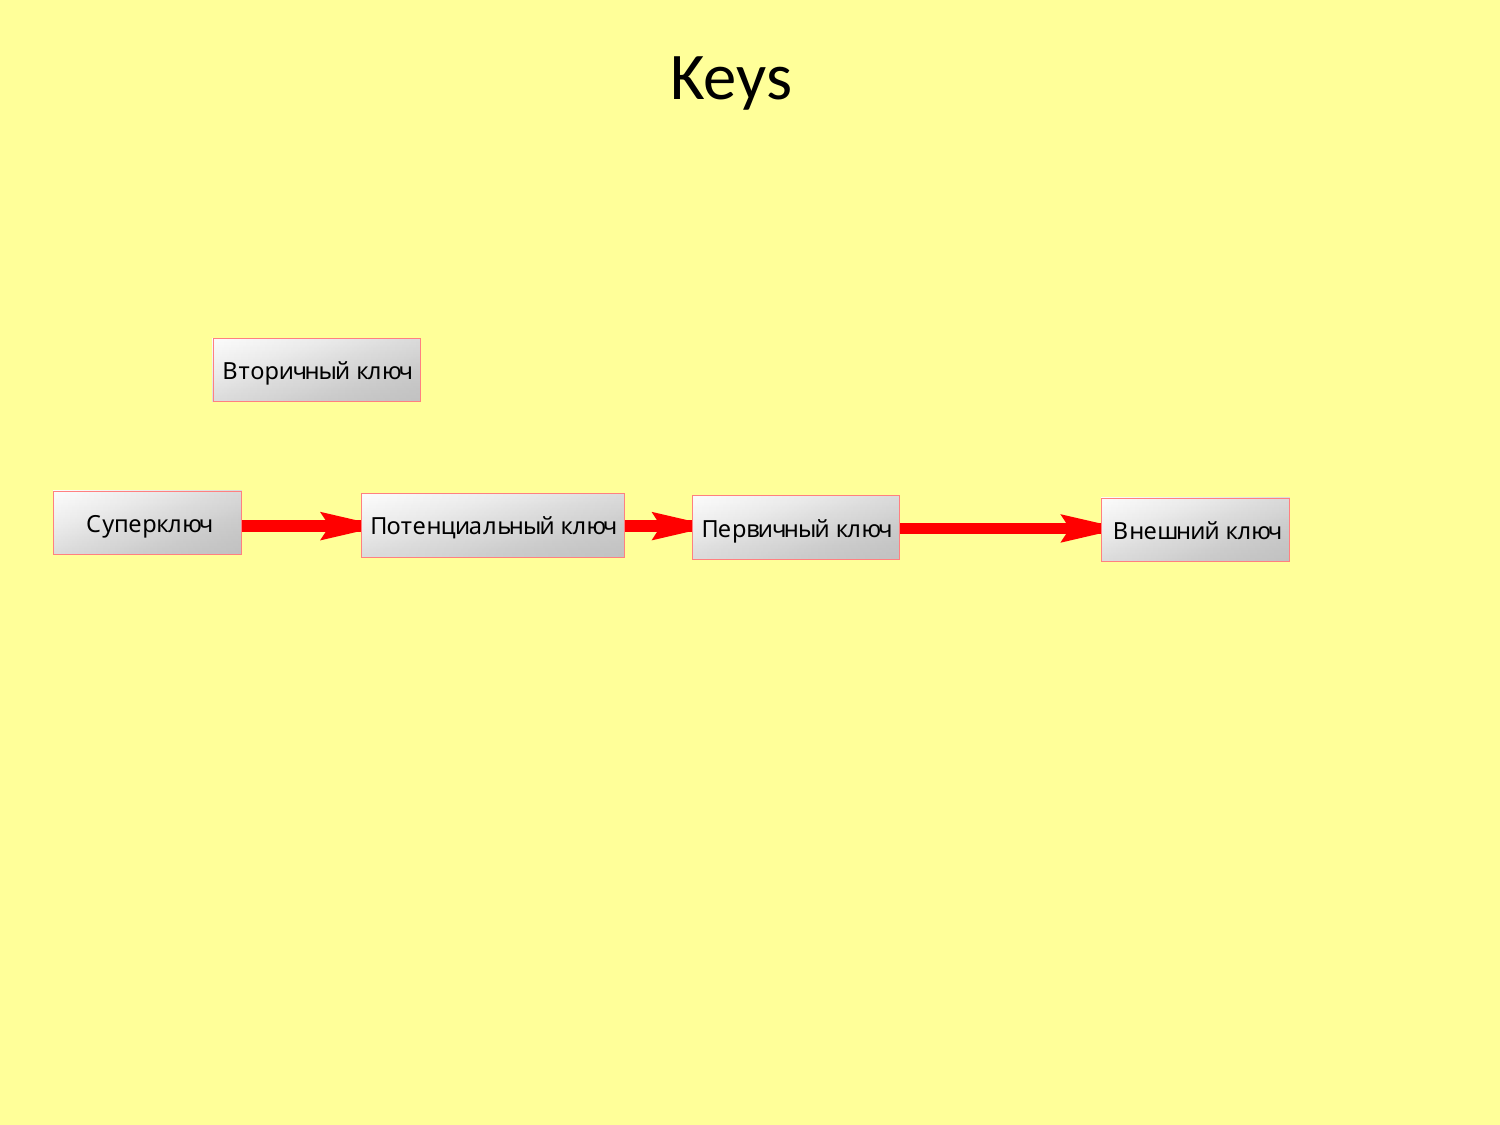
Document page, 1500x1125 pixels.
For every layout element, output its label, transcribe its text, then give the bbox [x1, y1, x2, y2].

title Keys [75, 45, 1388, 102]
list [52, 337, 1294, 566]
